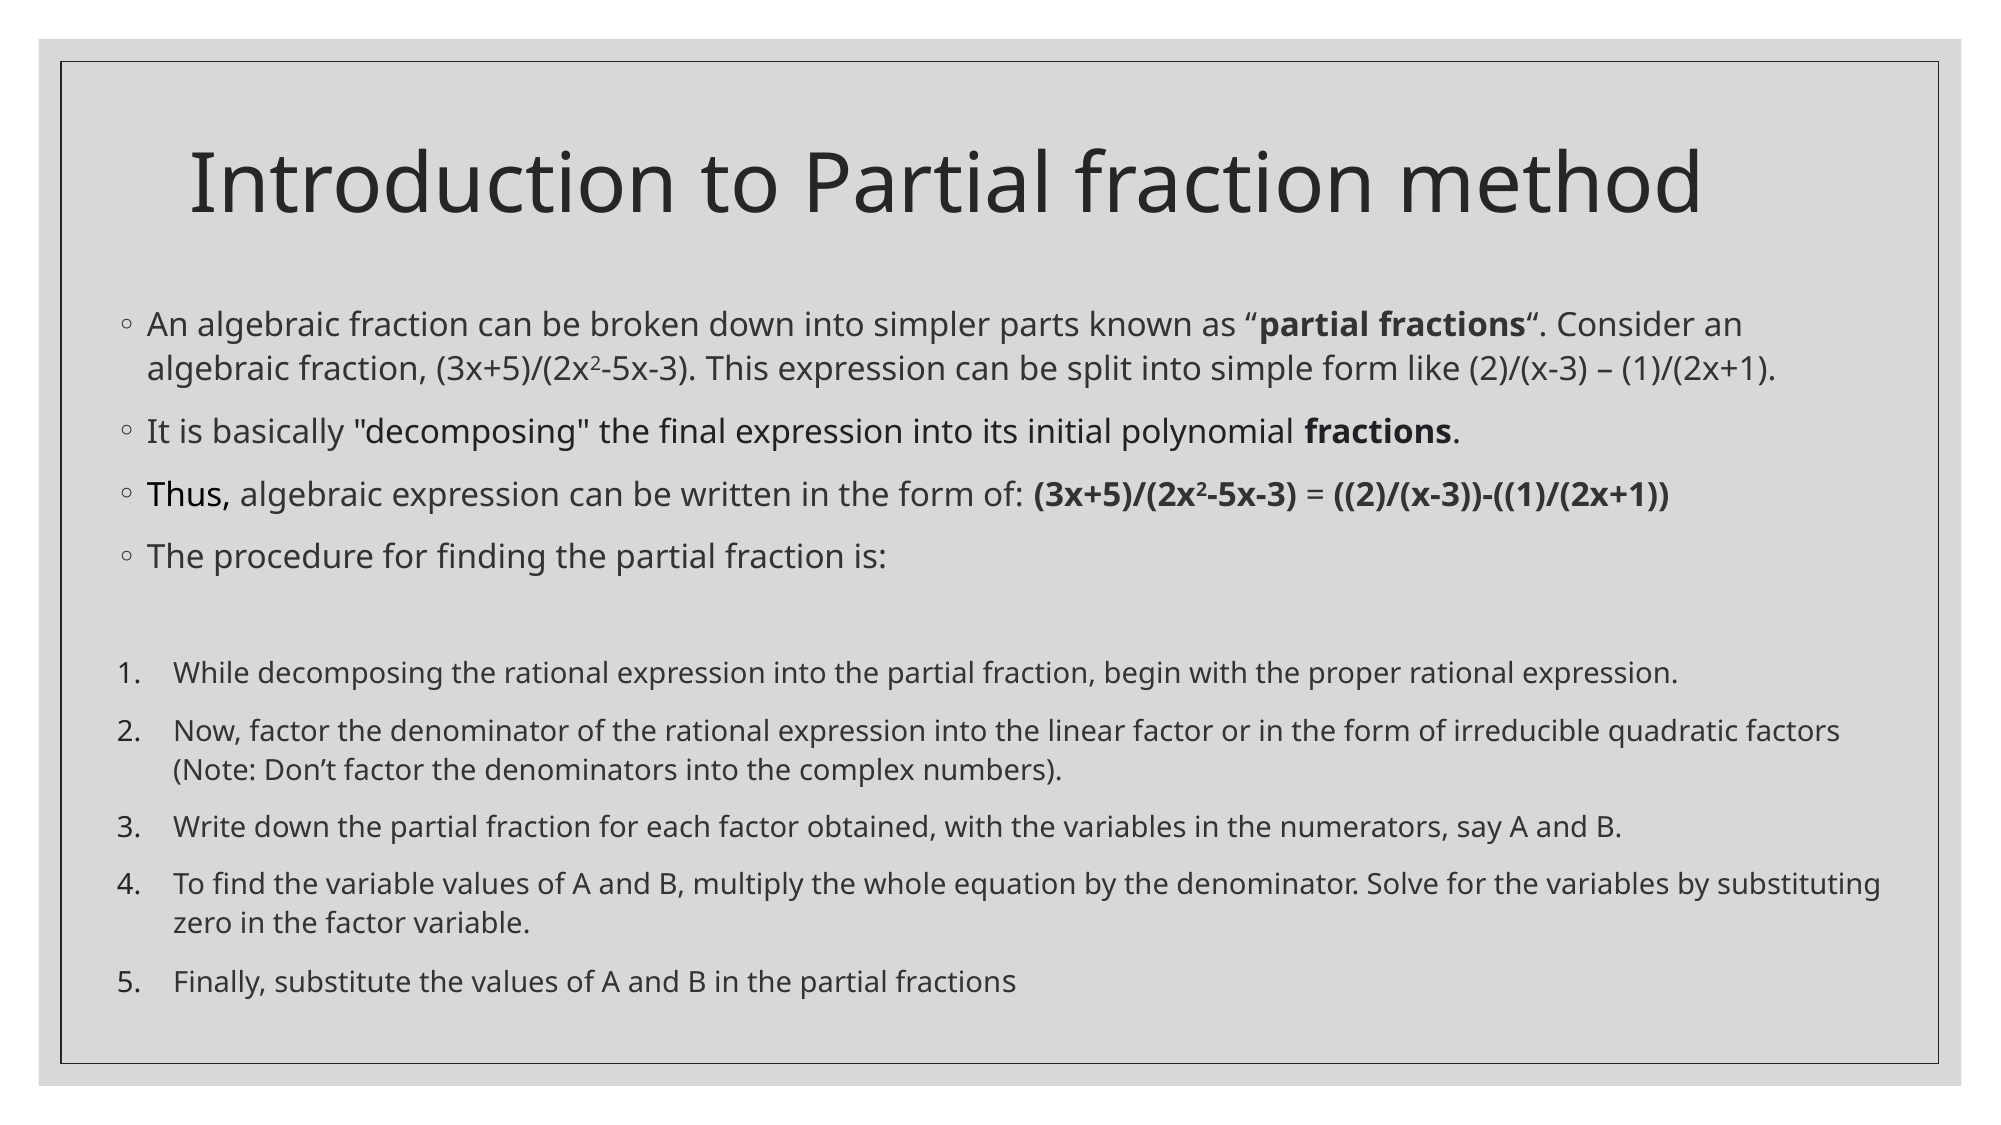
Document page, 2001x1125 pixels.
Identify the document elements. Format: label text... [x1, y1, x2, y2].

title Introduction to Partial fraction method [174, 72, 1825, 292]
list An algebraic fraction can be broken down into simpler parts known as “partial fractions“. Consider an algebraic fraction, (3x+5)/(2x2-5x-3). This expression can be split into simple form like (2)/(x-3) – (1)/(2x+1). It is basically "decomposing" the final expression into its initial polynomial fractions. Thus, algebraic expression can be written in the form of: (3x+5)/(2x2-5x-3) = ((2)/(x-3))-((1)/(2x+1)) The procedure for finding the partial fraction is: While decomposing the rational expression into the partial fraction, begin with the proper rational expression. Now, factor the denominator of the rational expression into the linear factor or in the form of irreducible quadratic factors (Note: Don’t factor the denominators into the complex numbers). Write down the partial fraction for each factor obtained, with the variables in the numerators, say A and B. To find the variable values of A and B, multiply the whole equation by the denominator. Solve for the variables by substituting zero in the factor variable. Finally, substitute the values of A and B in the partial fractions [101, 292, 1899, 1040]
